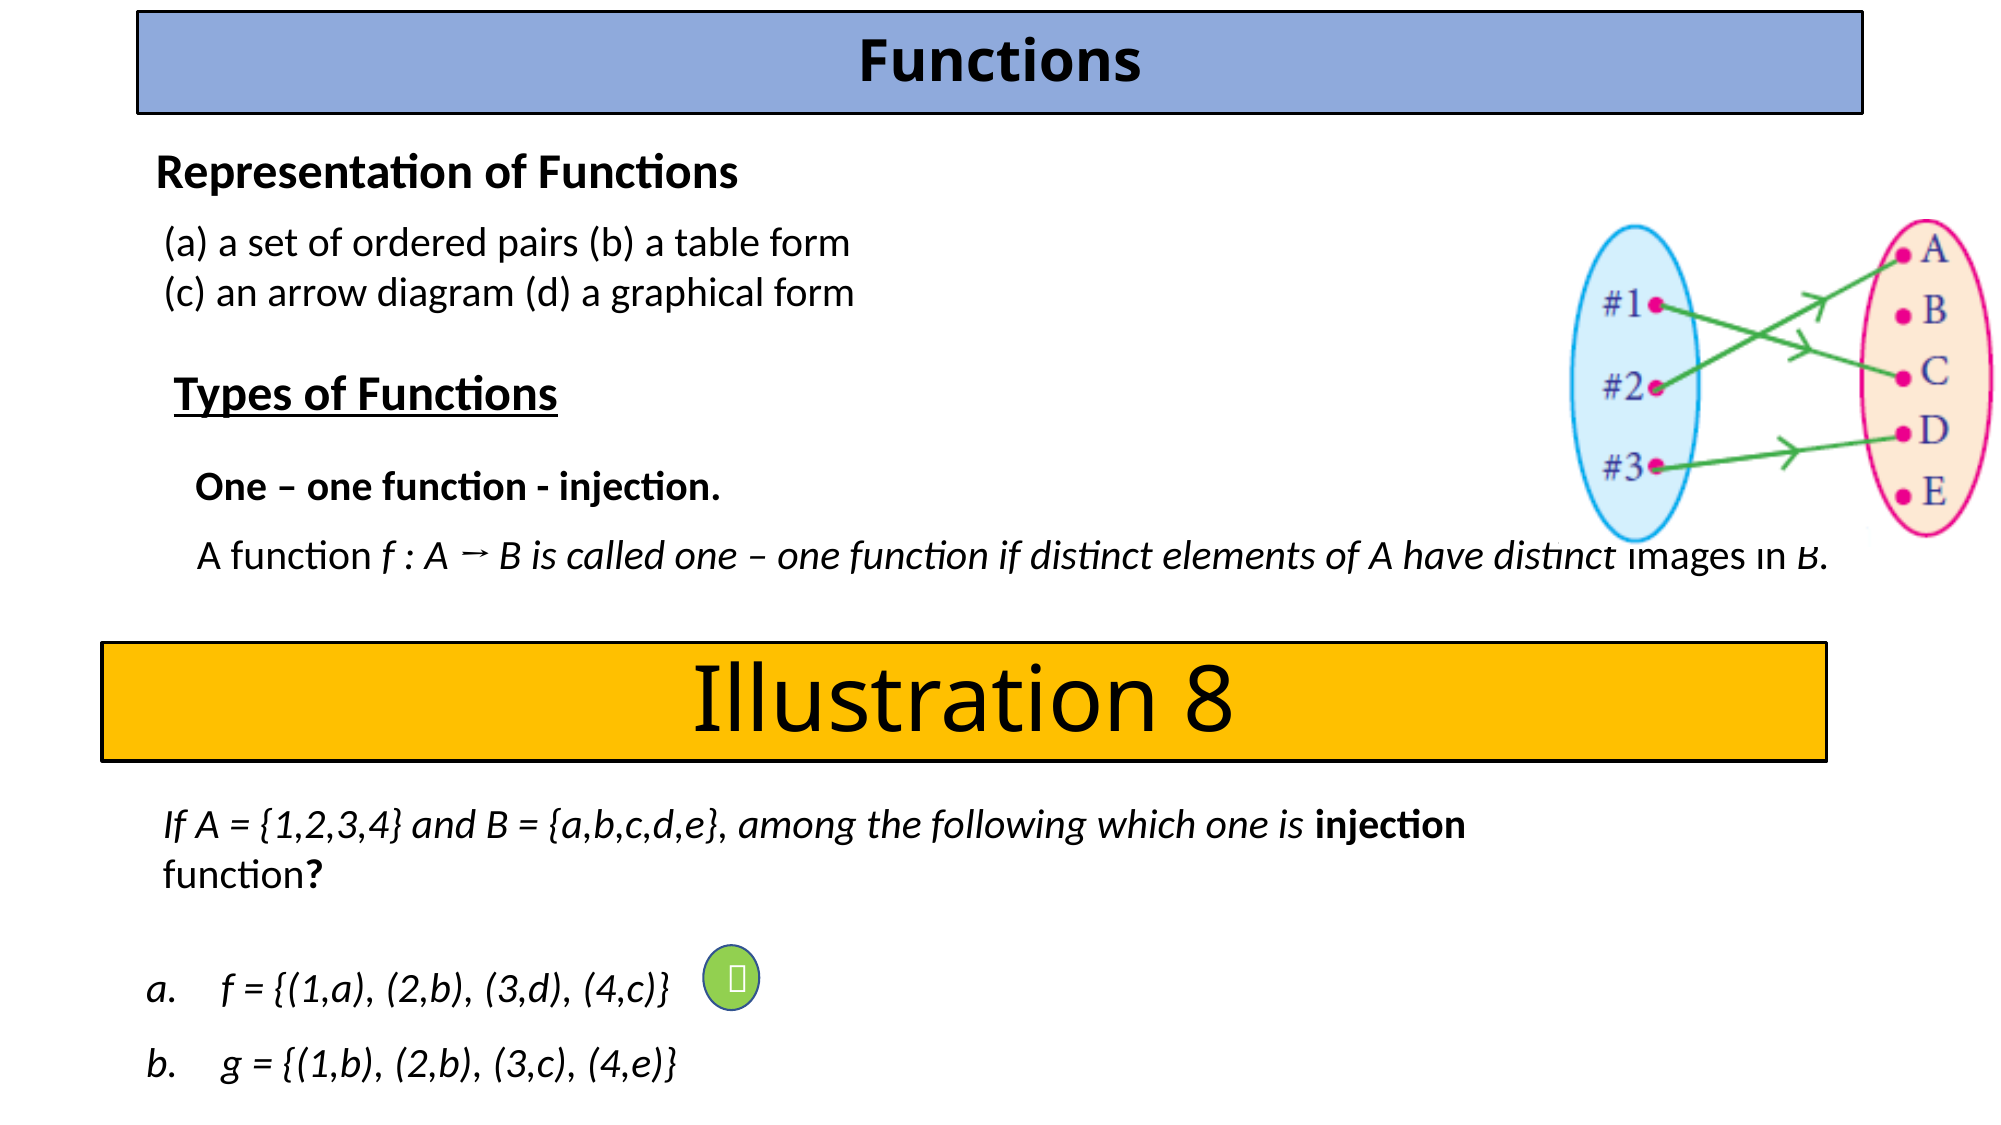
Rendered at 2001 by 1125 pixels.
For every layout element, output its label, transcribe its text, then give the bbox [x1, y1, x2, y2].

text_box A function f : A → B is called one – one function if distinct elements of A have distinct images in B. [182, 520, 1903, 586]
text_box If A = {1,2,3,4} and B = {a,b,c,d,e}, among the following which one is injection function? [148, 789, 1543, 905]
title Functions [137, 11, 1863, 114]
text_box Illustration 8 [101, 642, 1827, 762]
text_box f = {(1,a), (2,b), (3,d), (4,c)} g = {(1,b), (2,b), (3,c), (4,e)} [131, 928, 693, 1094]
text_box  [702, 944, 761, 1012]
text_box (a) a set of ordered pairs (b) a table form (c) an arrow diagram (d) a graphical form [148, 207, 1019, 322]
text_box Types of Functions [158, 353, 574, 428]
text_box One – one function - injection. [180, 451, 738, 517]
text_box Representation of Functions [141, 131, 754, 207]
picture [1559, 219, 2000, 547]
